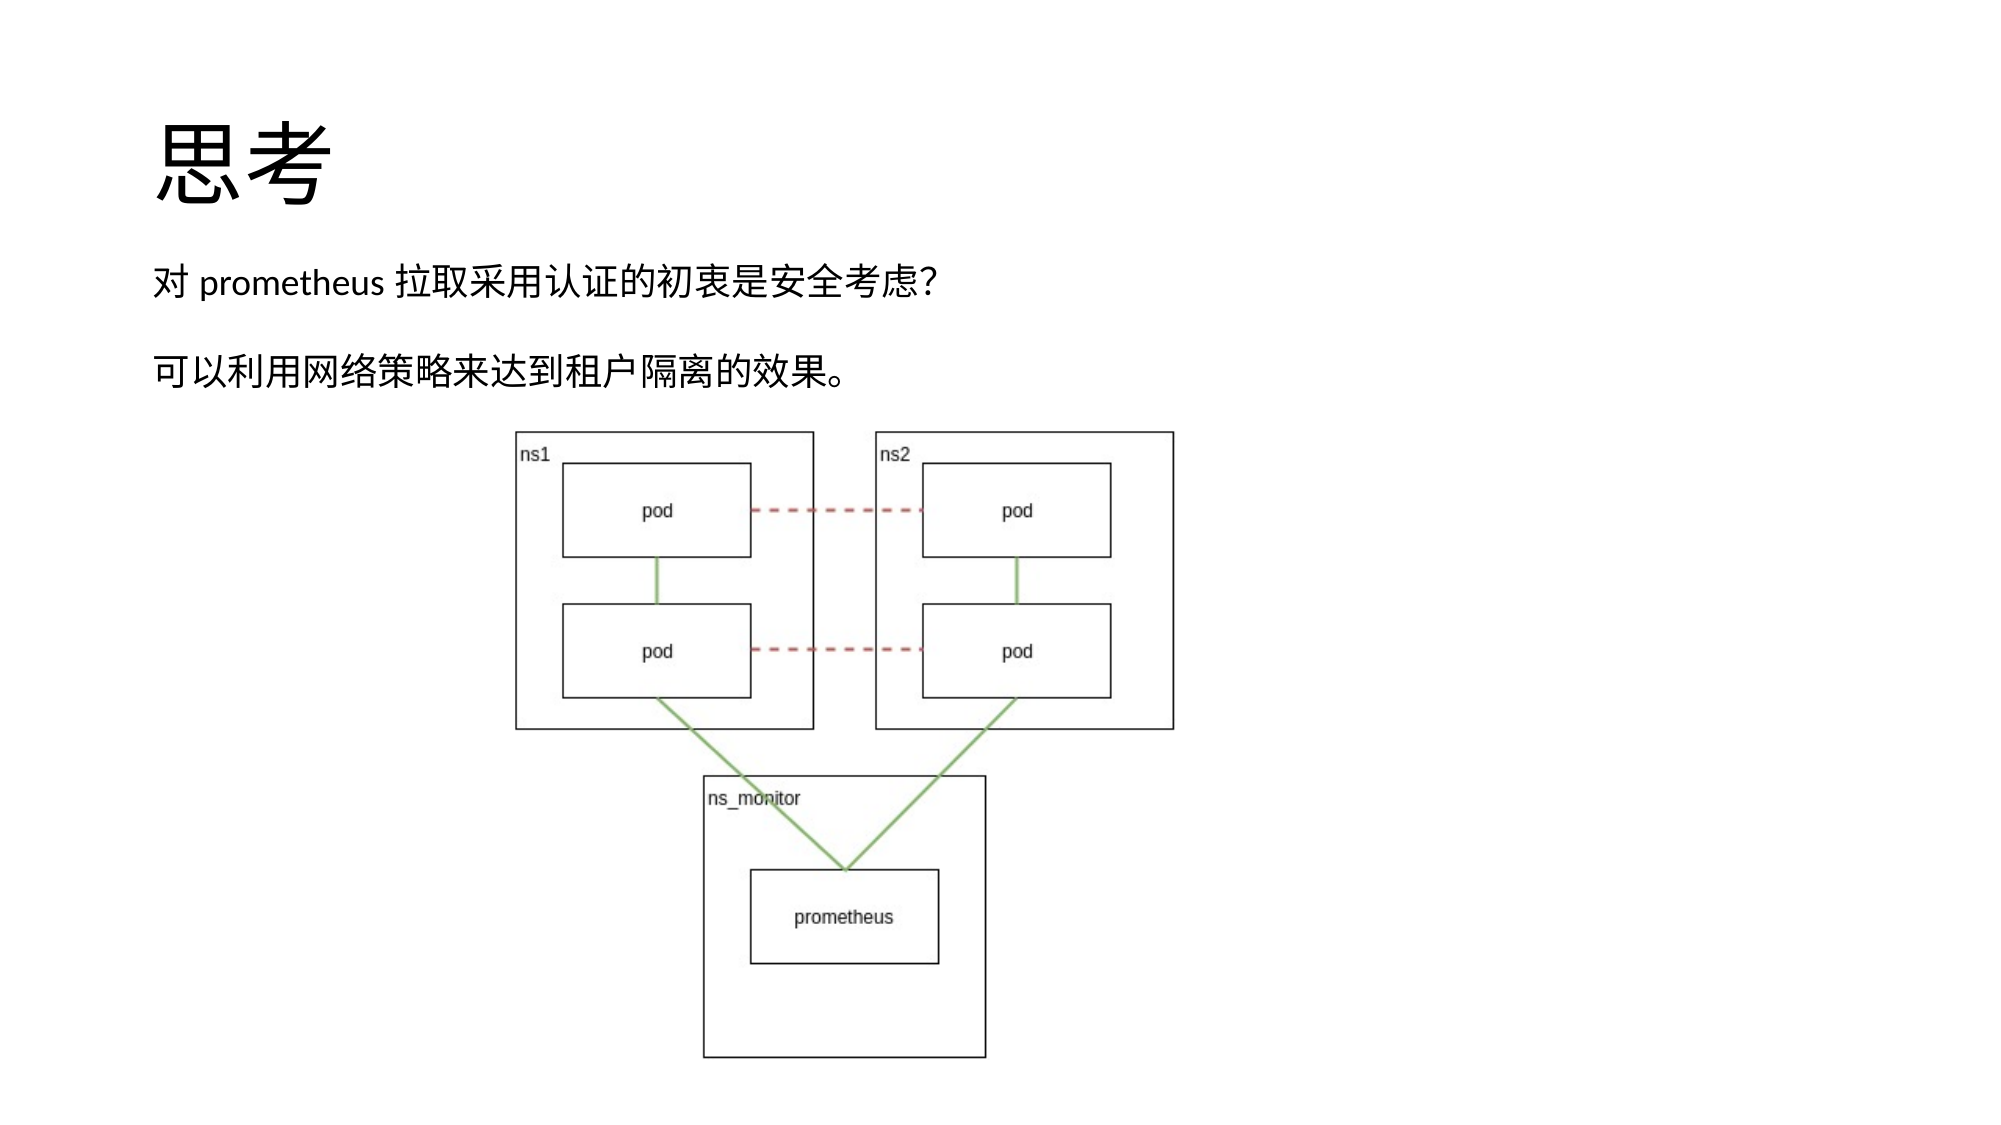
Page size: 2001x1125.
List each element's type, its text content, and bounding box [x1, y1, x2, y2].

picture [514, 430, 1176, 1061]
text_box 对prometheus拉取采用认证的初衷是安全考虑？ 可以利用网络策略来达到租户隔离的效果。 [137, 250, 1372, 491]
title 思考 [137, 59, 1863, 278]
